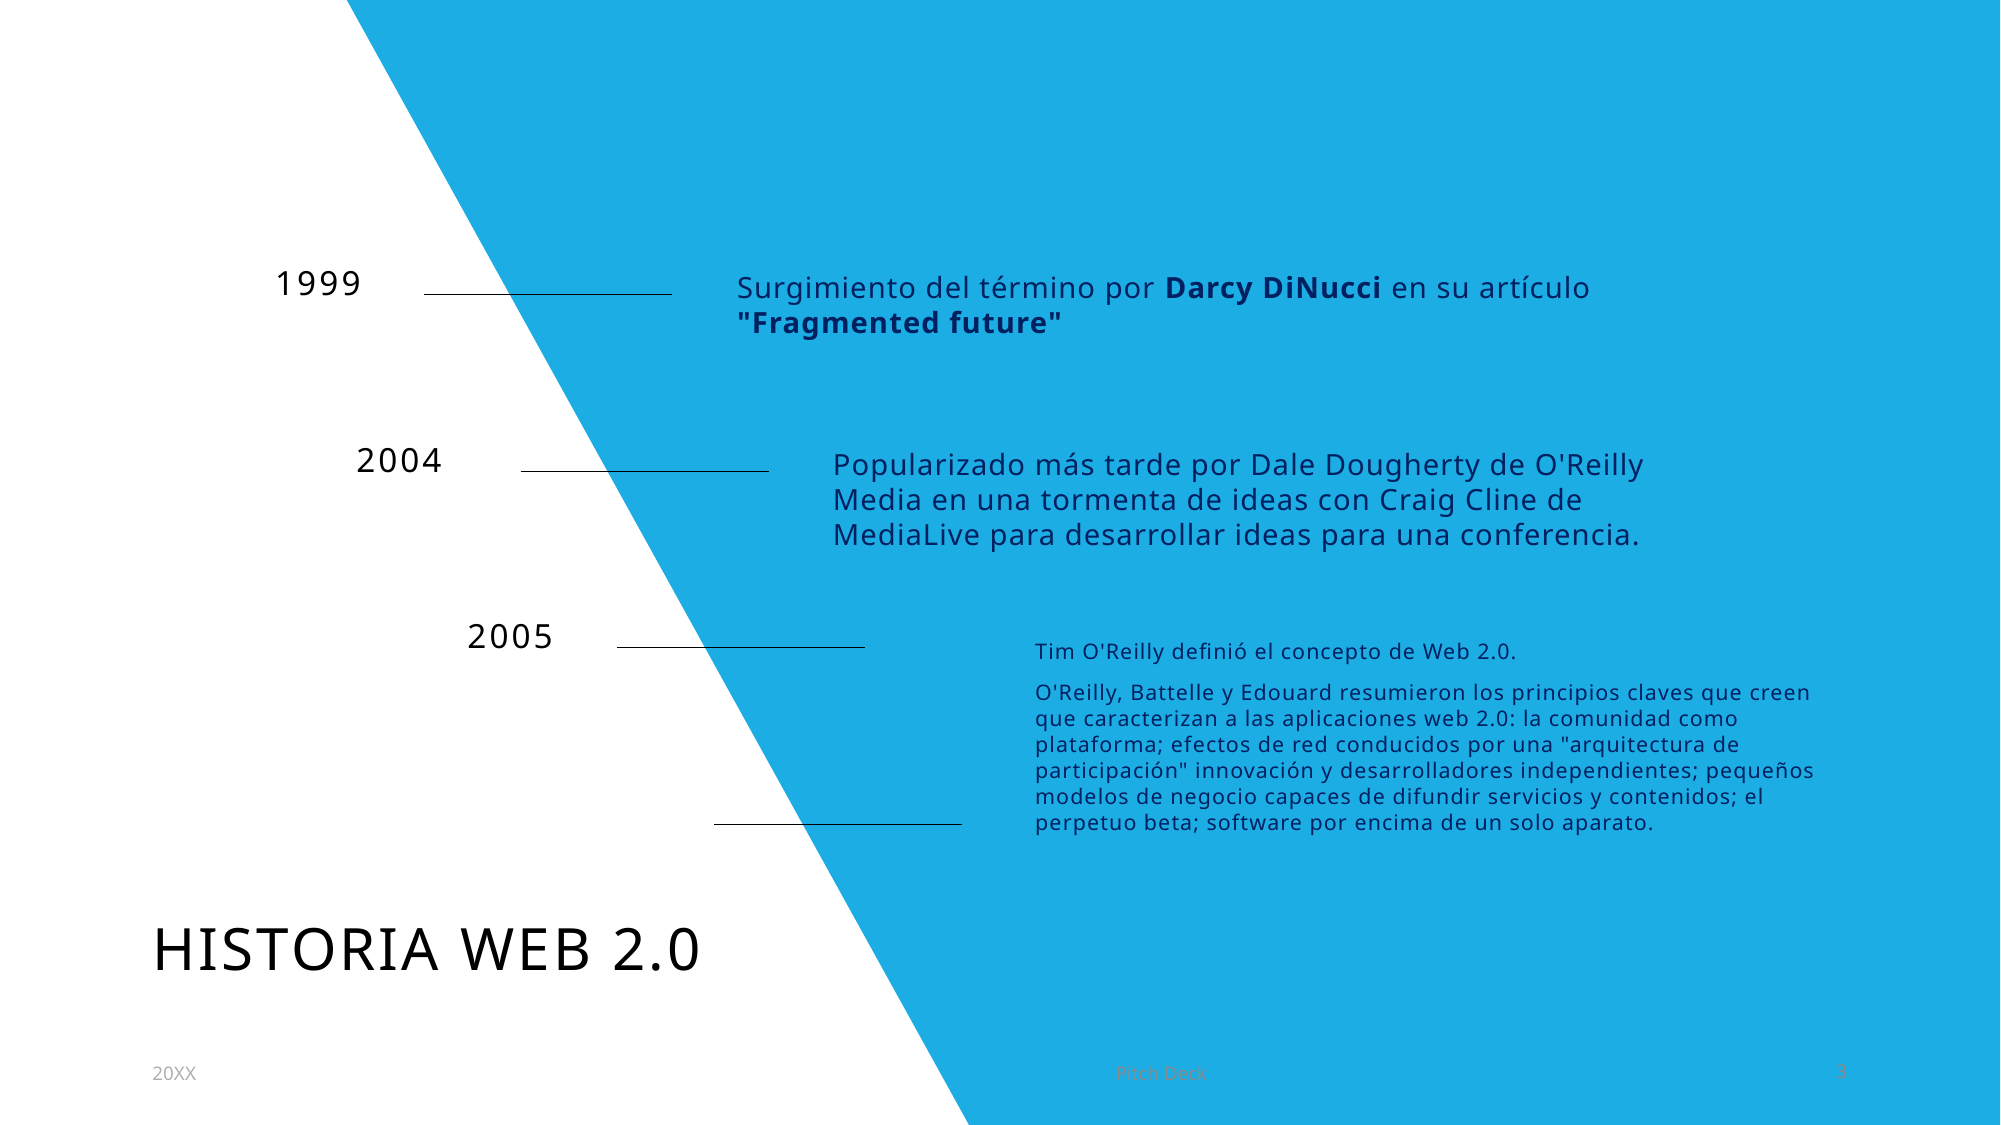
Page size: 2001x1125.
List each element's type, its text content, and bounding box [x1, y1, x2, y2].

list Surgimiento del término por Darcy DiNucci en su artículo "Fragmented future" [722, 261, 1631, 428]
list Tim O'Reilly definió el concepto de Web 2.0. O'Reilly, Battelle y Edouard resumieron los principios claves que creen que caracterizan a las aplicaciones web 2.0: la comunidad como plataforma; efectos de red conducidos por una "arquitectura de participación" innovación y desarrolladores independientes; pequeños modelos de negocio capaces de difundir servicios y contenidos; el perpetuo beta; software por encima de un solo aparato. [1020, 630, 1844, 866]
footer Pitch Deck [1013, 1042, 1310, 1103]
slide_number 20XX [137, 1042, 588, 1103]
list Popularizado más tarde por Dale Dougherty de O'Reilly Media en una tormenta de ideas con Craig Cline de MediaLive para desarrollar ideas para una conferencia. [817, 438, 1727, 605]
title Historia web 2.0 [137, 903, 808, 1000]
list 2004 [117, 419, 469, 504]
list 1999 [24, 242, 376, 328]
list 2005 [216, 596, 568, 681]
slide_number 3 [1773, 1042, 1863, 1103]
